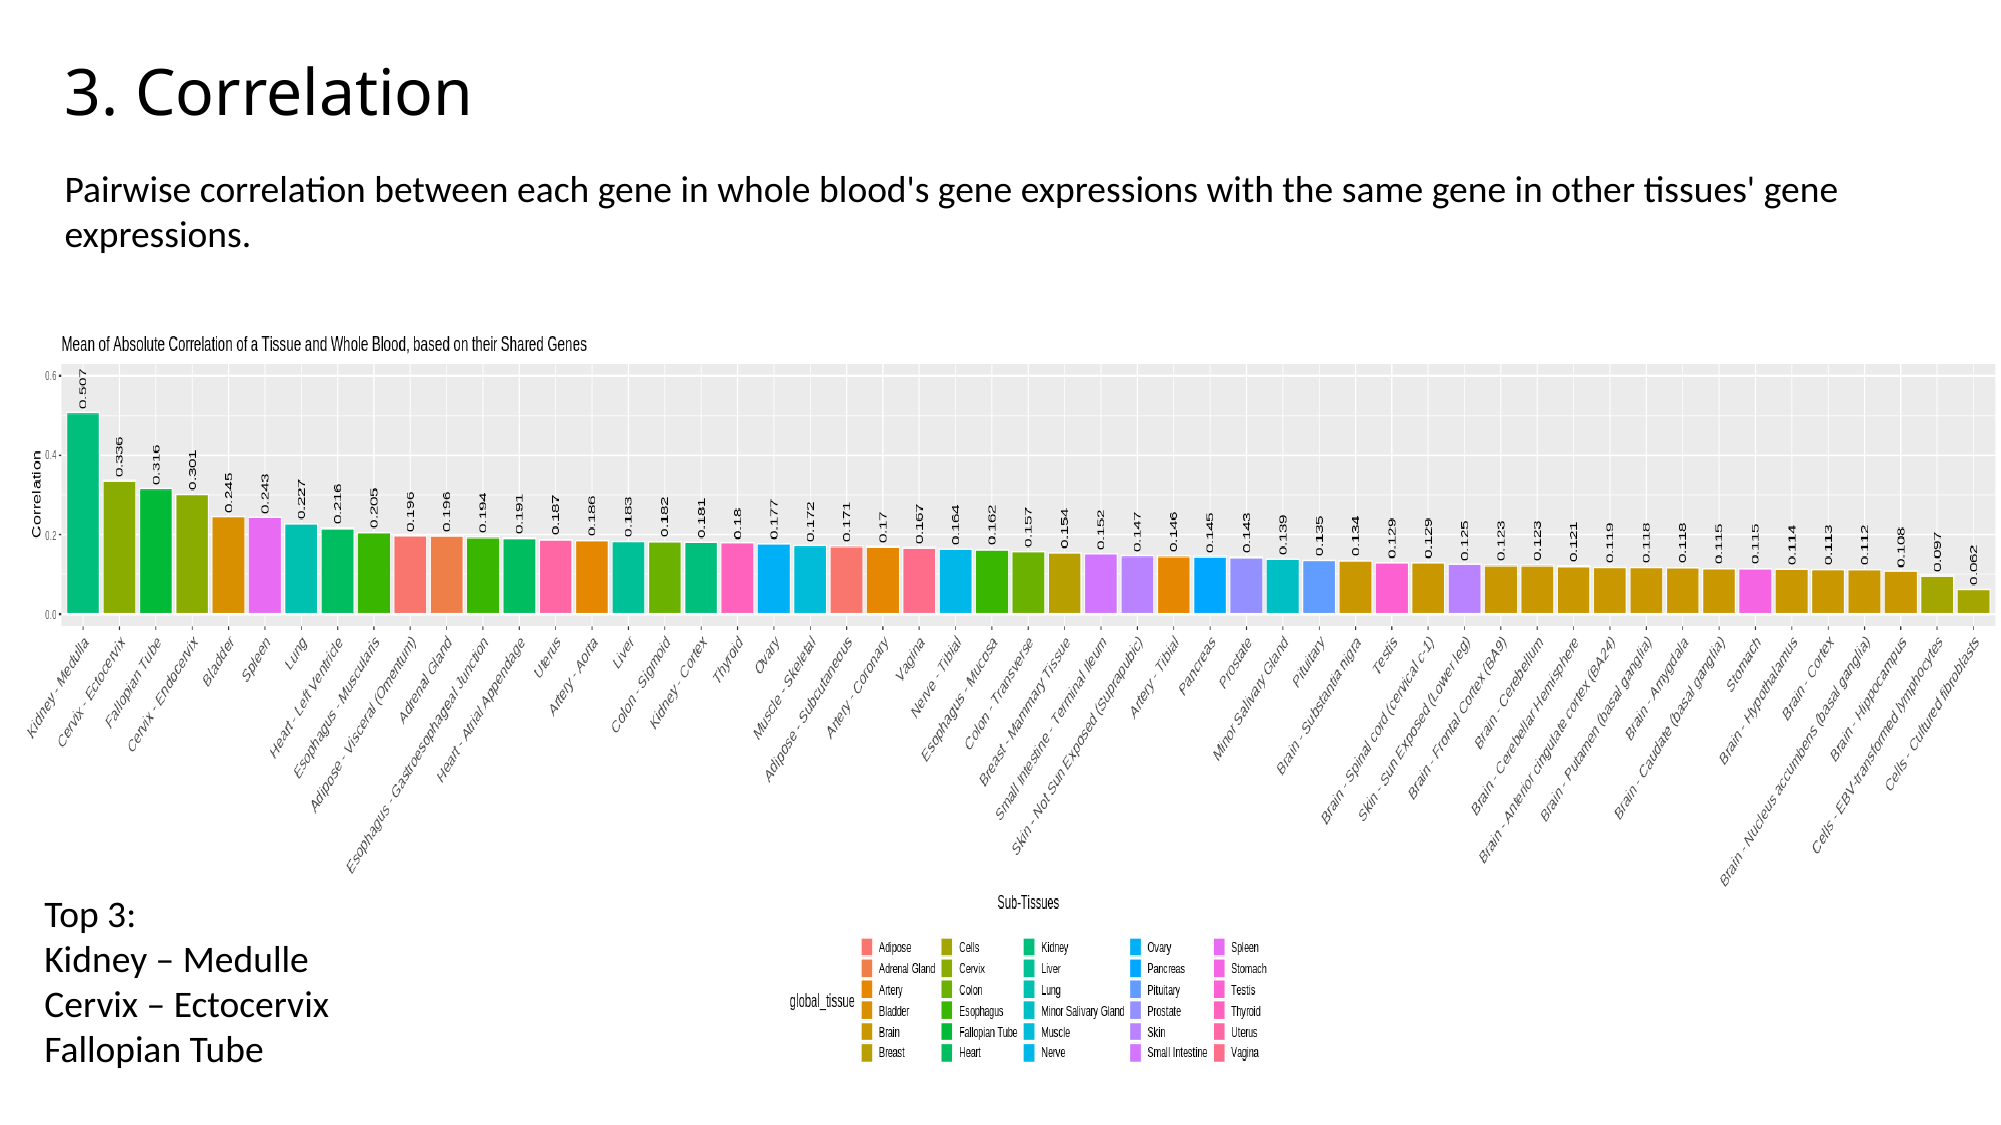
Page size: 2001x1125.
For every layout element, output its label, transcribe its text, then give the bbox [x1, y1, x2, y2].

picture [27, 329, 2000, 1080]
title 3. Correlation [49, 31, 555, 158]
text_box Pairwise correlation between each gene in whole blood's gene expressions with the same gene in other tissues' gene expressions. [49, 158, 1976, 263]
